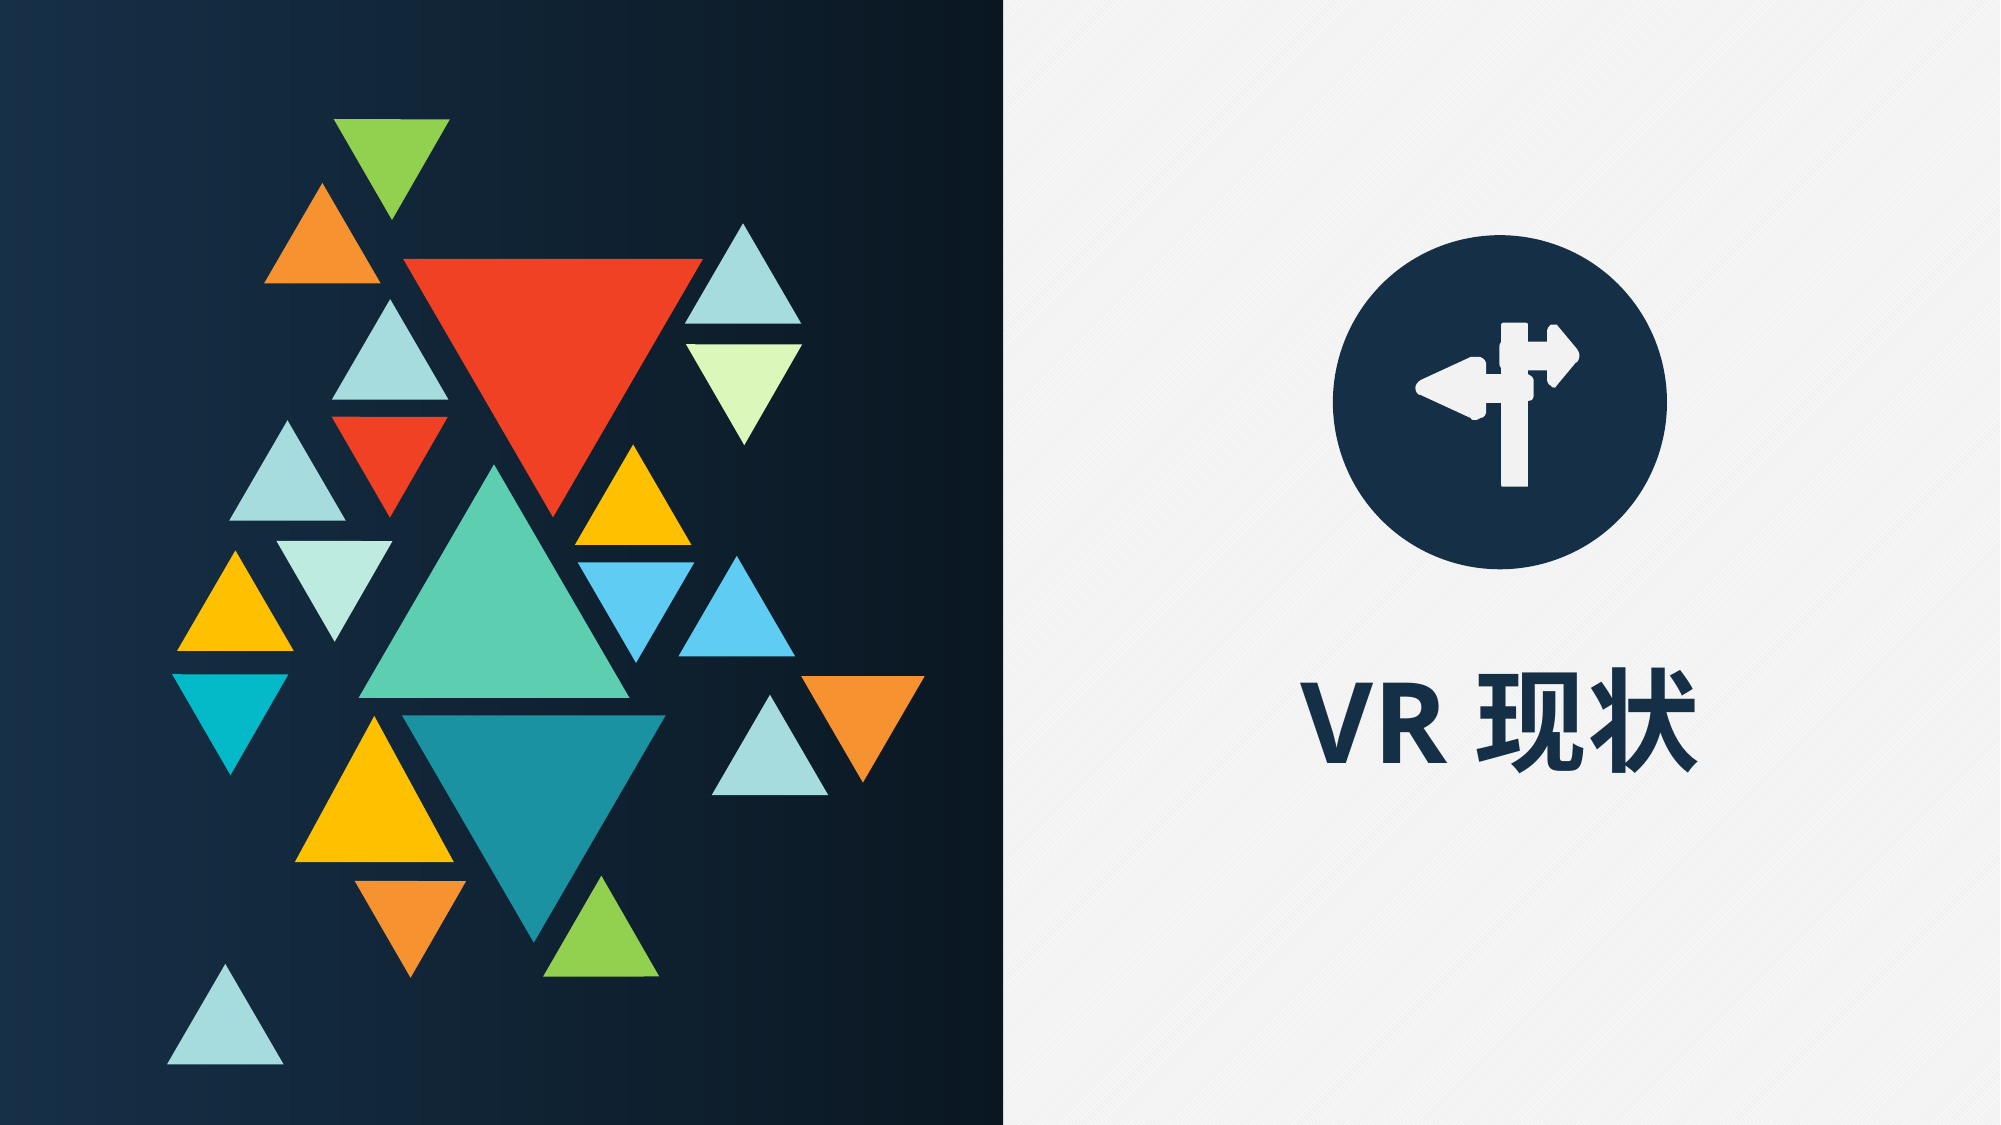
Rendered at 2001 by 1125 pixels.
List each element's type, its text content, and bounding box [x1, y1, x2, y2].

text_box VR现状 [1285, 644, 1715, 794]
text_box [175, 548, 296, 652]
text_box [541, 873, 662, 978]
text_box [676, 553, 797, 658]
text_box [401, 257, 705, 520]
text_box [274, 539, 395, 644]
text_box [331, 118, 452, 223]
text_box [329, 415, 450, 520]
text_box [330, 297, 451, 401]
text_box [573, 442, 694, 546]
text_box [799, 675, 927, 785]
text_box [227, 418, 348, 522]
text_box [709, 692, 831, 797]
text_box [170, 673, 291, 778]
text_box [400, 714, 668, 945]
text_box [575, 561, 697, 665]
text_box [682, 221, 804, 325]
text_box [262, 180, 383, 285]
text_box [356, 462, 632, 700]
text_box [293, 713, 456, 864]
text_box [1332, 235, 1667, 570]
text_box [165, 961, 286, 1066]
text_box [684, 343, 804, 448]
text_box [352, 879, 468, 980]
